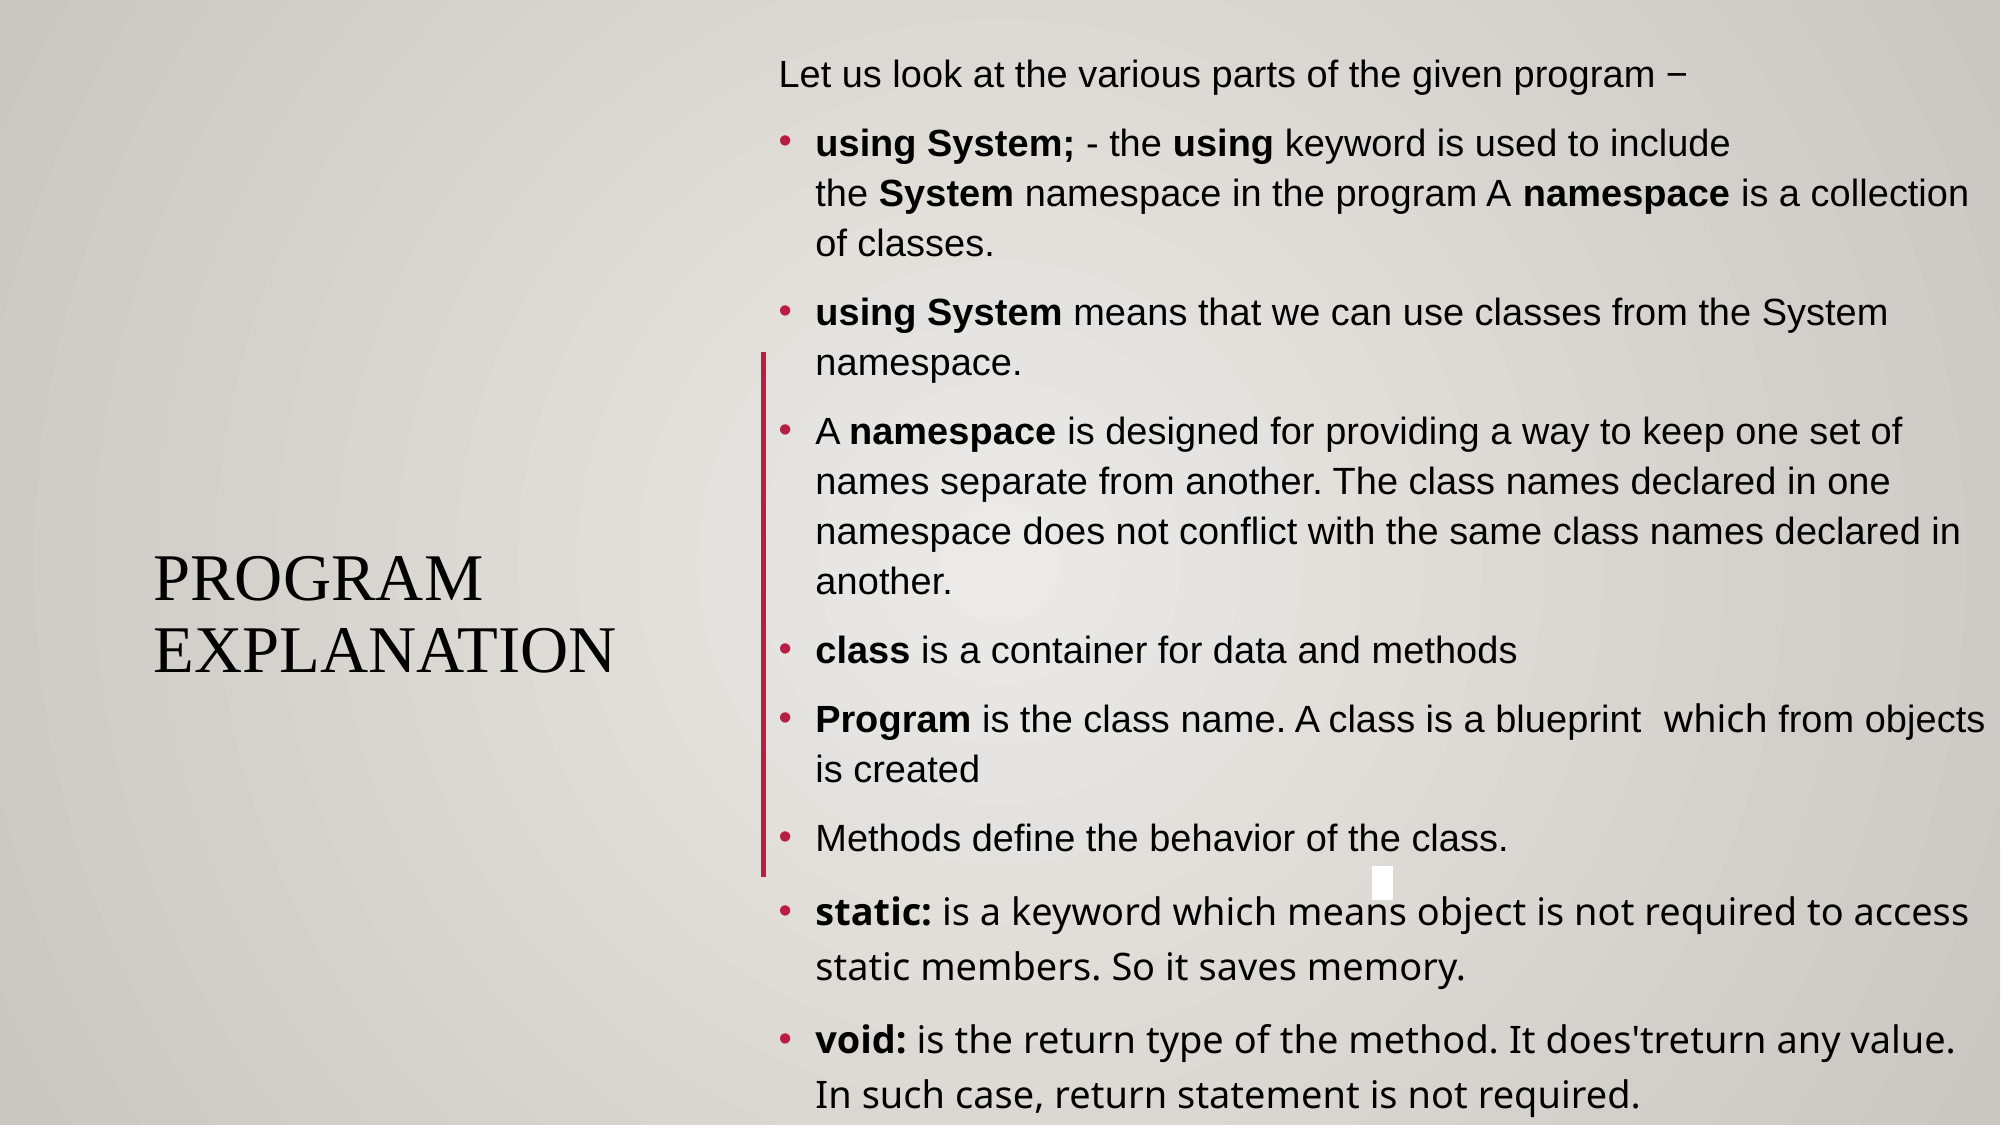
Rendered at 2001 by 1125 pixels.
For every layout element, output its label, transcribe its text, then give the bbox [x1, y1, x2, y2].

title Program explanation [138, 262, 720, 968]
table_header [1372, 866, 1393, 900]
text_box [0, 0, 2000, 1125]
list Let us look at the various parts of the given program − using System; - the using keyword is used to include the System namespace in the program A namespace is a collection of classes. using System means that we can use classes from the System namespace. A namespace is designed for providing a way to keep one set of names separate from another. The class names declared in one namespace does not conflict with the same class names declared in another. class is a container for data and methods Program is the class name. A class is a blueprint which from objects is created Methods define the behavior of the class. static: is a keyword which means object is not required to access static members. So it saves memory. void: is the return type of the method. It does'treturn any value. In such case, return statement is not required. [763, 36, 2000, 1125]
